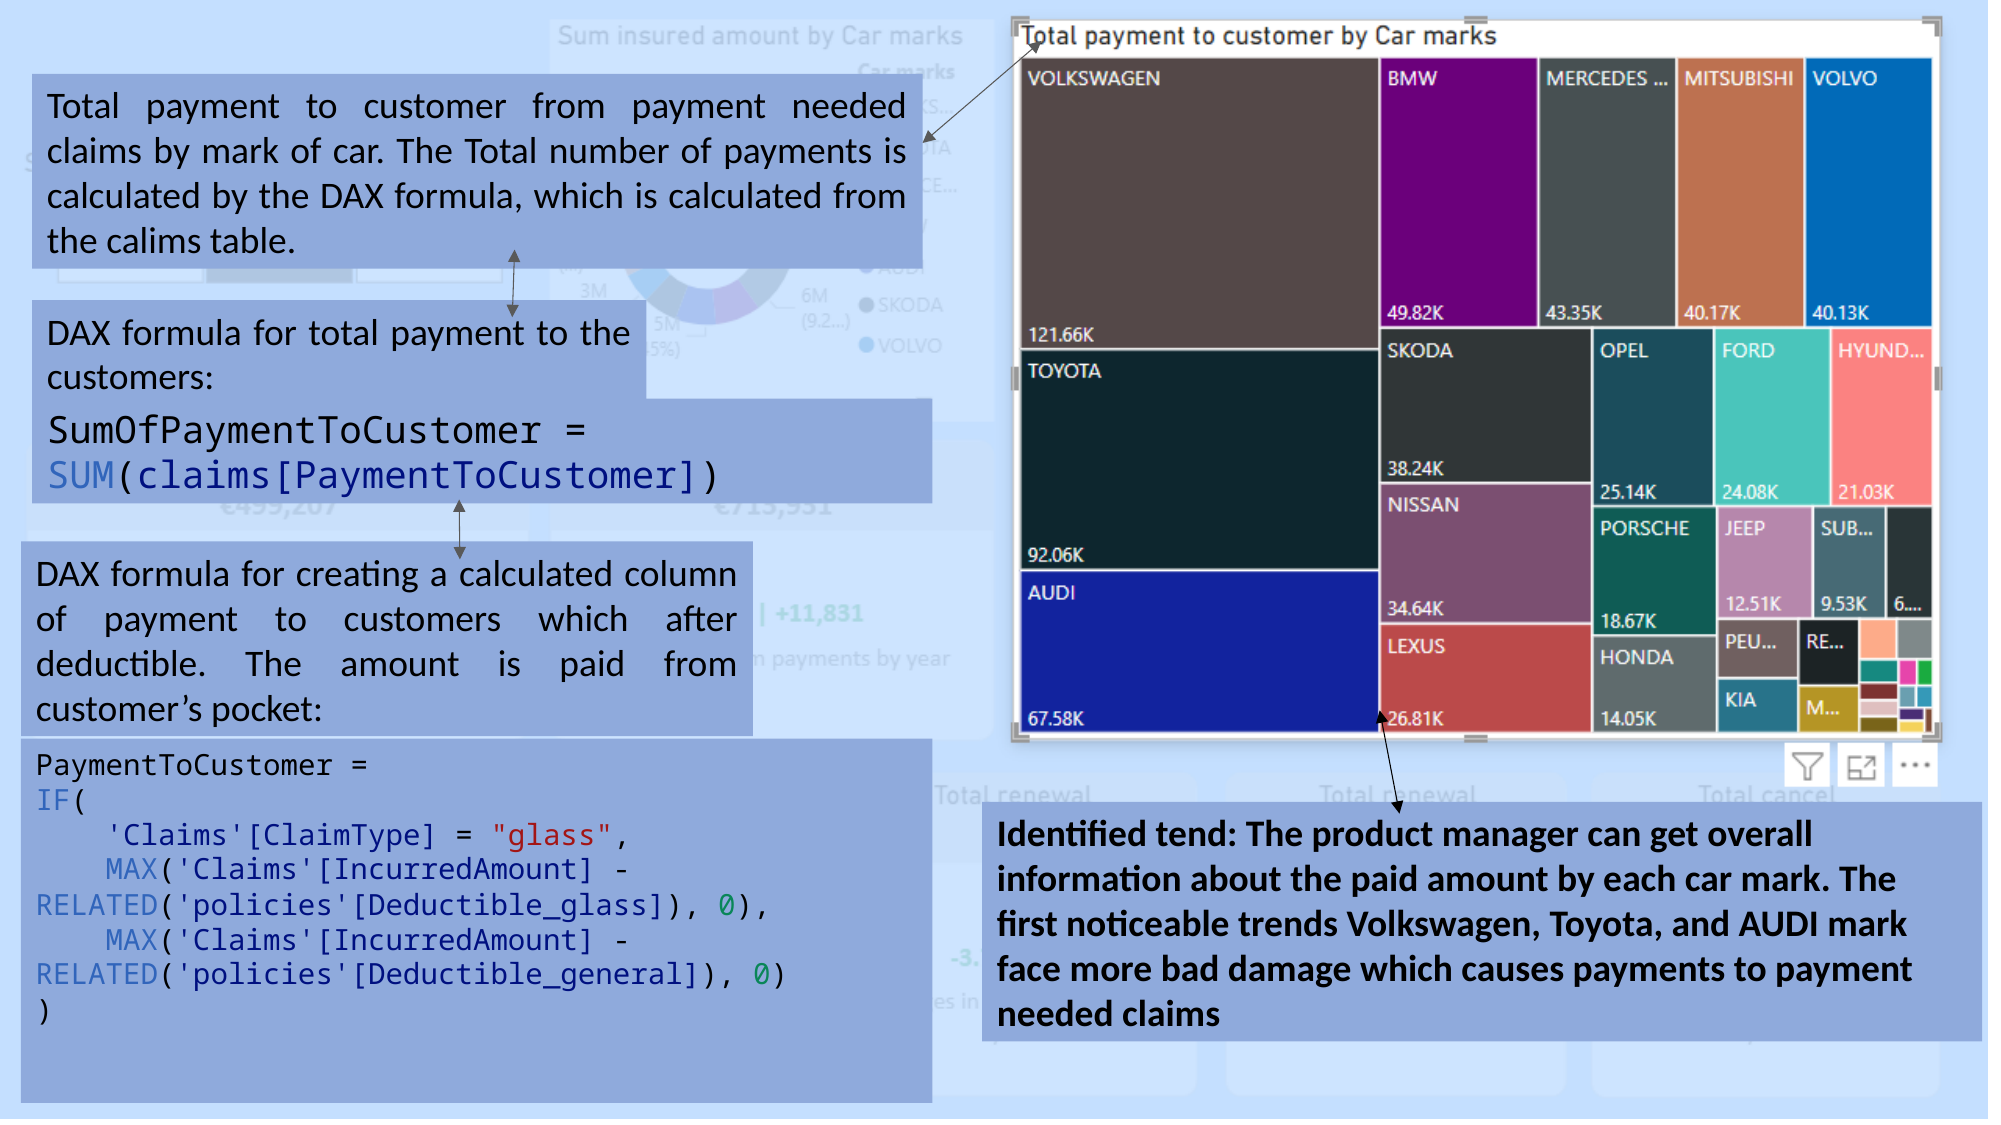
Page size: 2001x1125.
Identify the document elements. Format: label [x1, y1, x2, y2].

text_box [1379, 710, 1400, 814]
text_box [922, 41, 1042, 143]
picture [0, 0, 1988, 1119]
